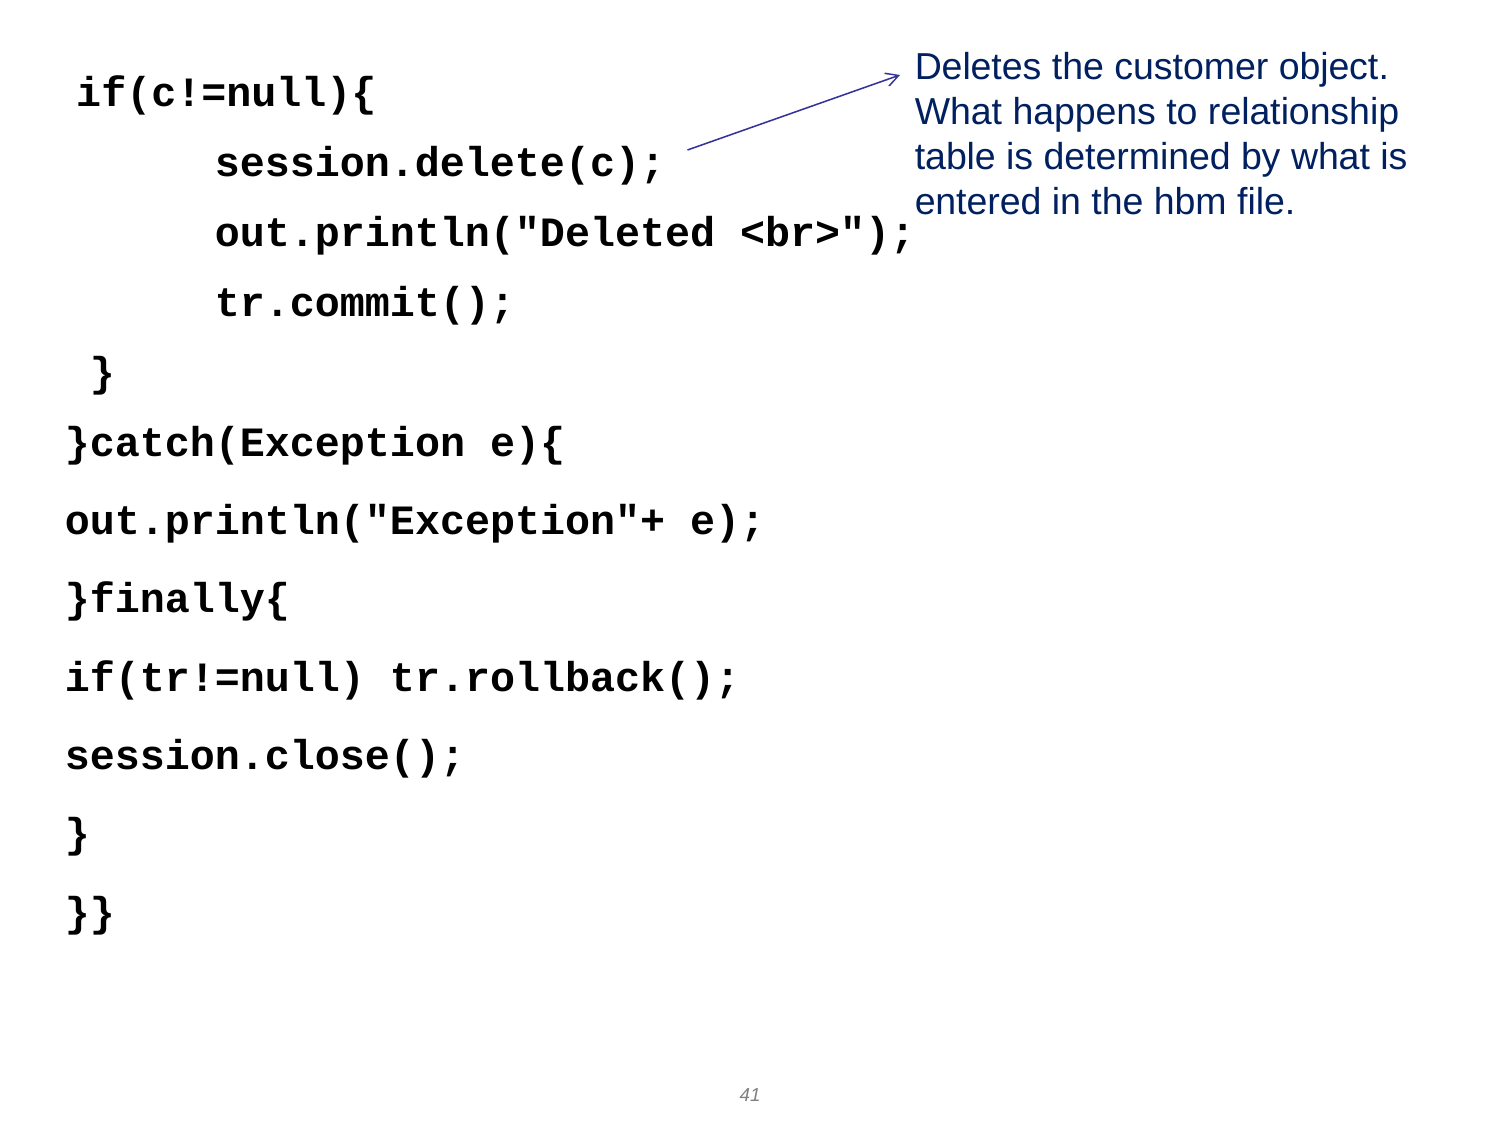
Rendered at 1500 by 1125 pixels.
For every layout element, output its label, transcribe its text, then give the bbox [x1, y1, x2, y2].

slide_number 41 [574, 1074, 926, 1115]
text_box if(c!=null){ session.delete(c); out.println("Deleted <br>"); tr.commit(); } }catch(Exception e){ out.println("Exception"+ e); }finally{ if(tr!=null) tr.rollback(); session.close(); } }} [50, 37, 1500, 942]
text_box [687, 74, 901, 151]
text_box Deletes the customer object. What happens to relationship table is determined by what is entered in the hbm file. [900, 34, 1463, 230]
